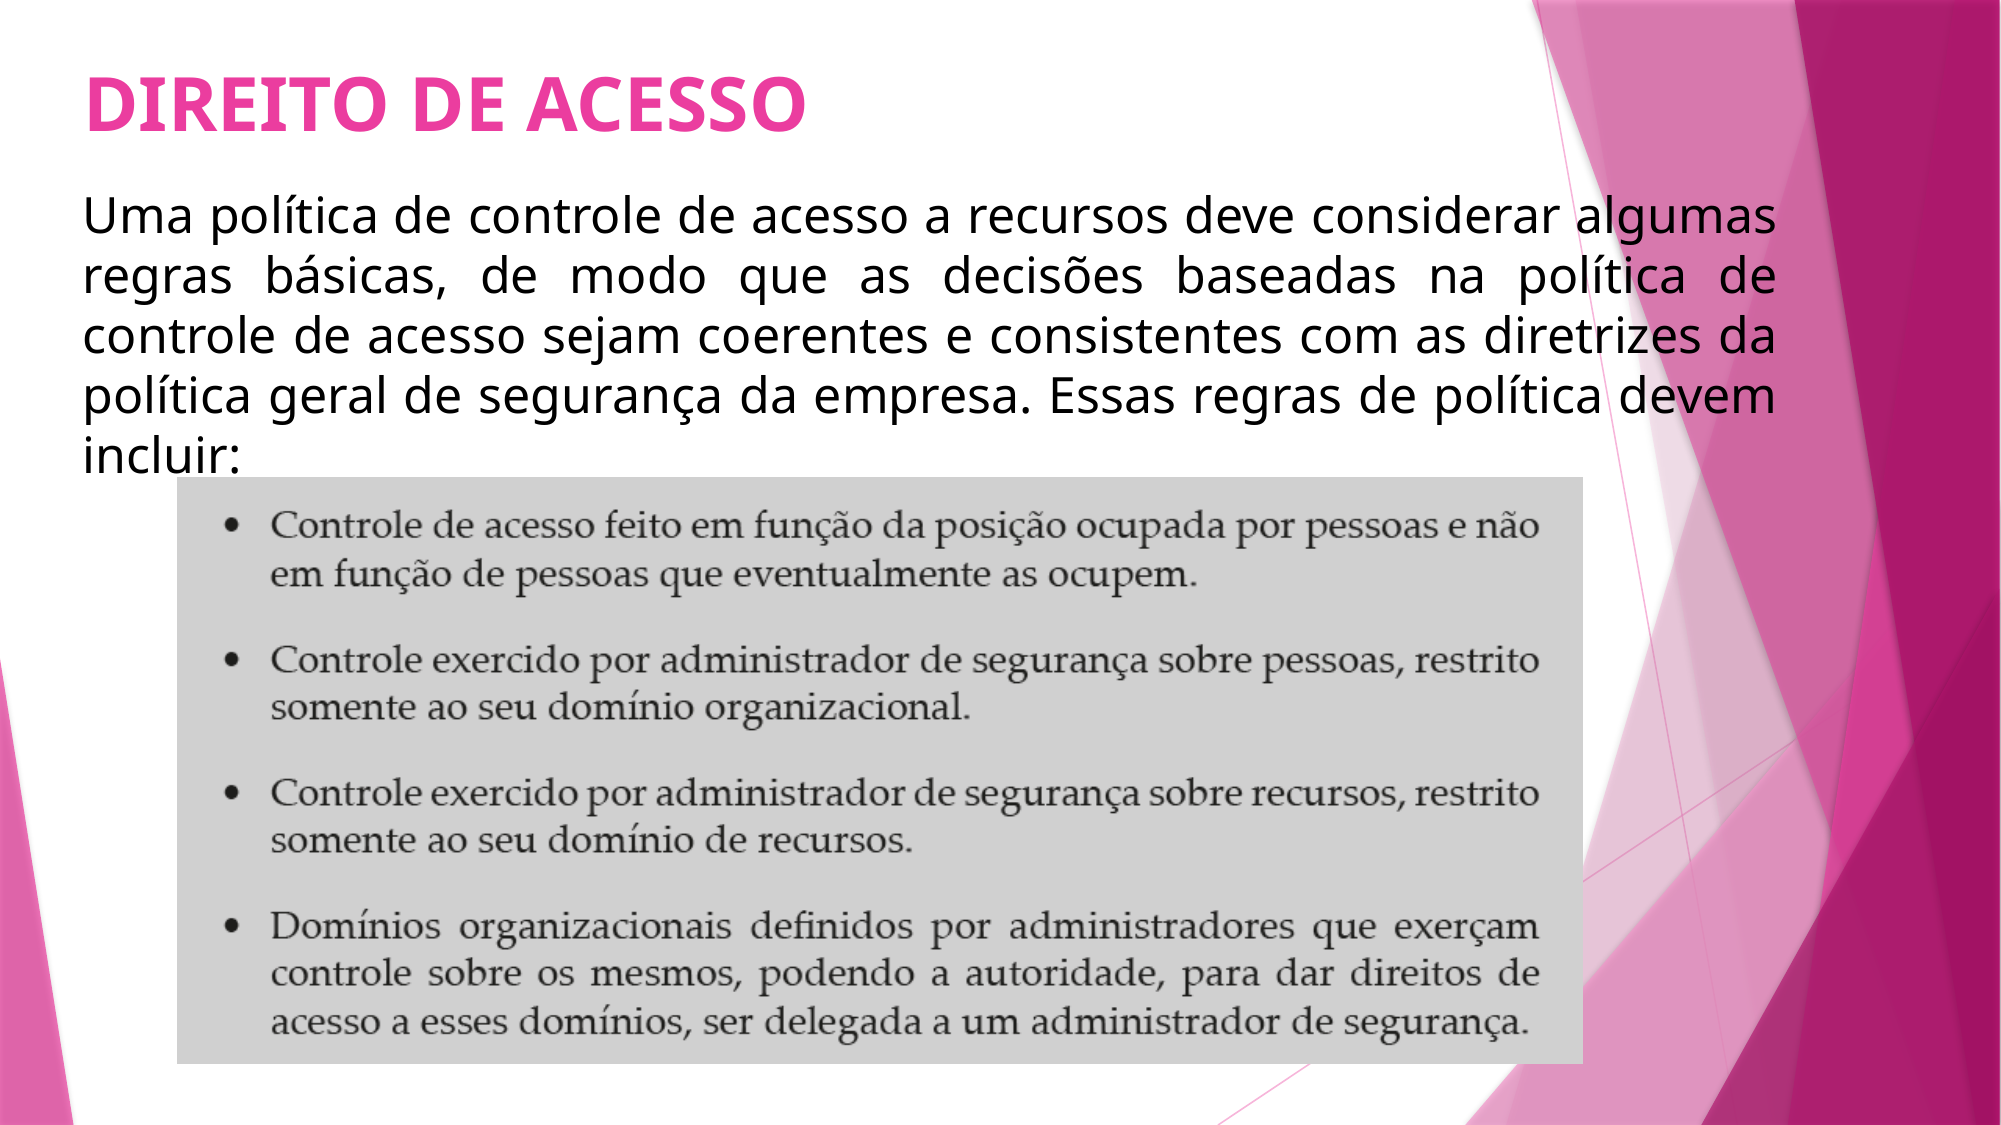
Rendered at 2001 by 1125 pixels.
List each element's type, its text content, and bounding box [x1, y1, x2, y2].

title DIREITO DE ACESSO [68, 48, 1479, 175]
picture [177, 476, 1583, 1064]
text_box Uma política de controle de acesso a recursos deve considerar algumas regras básicas, de modo que as decisões baseadas na política de controle de acesso sejam coerentes e consistentes com as diretrizes da política geral de segurança da empresa. Essas regras de política devem incluir: [68, 175, 1794, 491]
